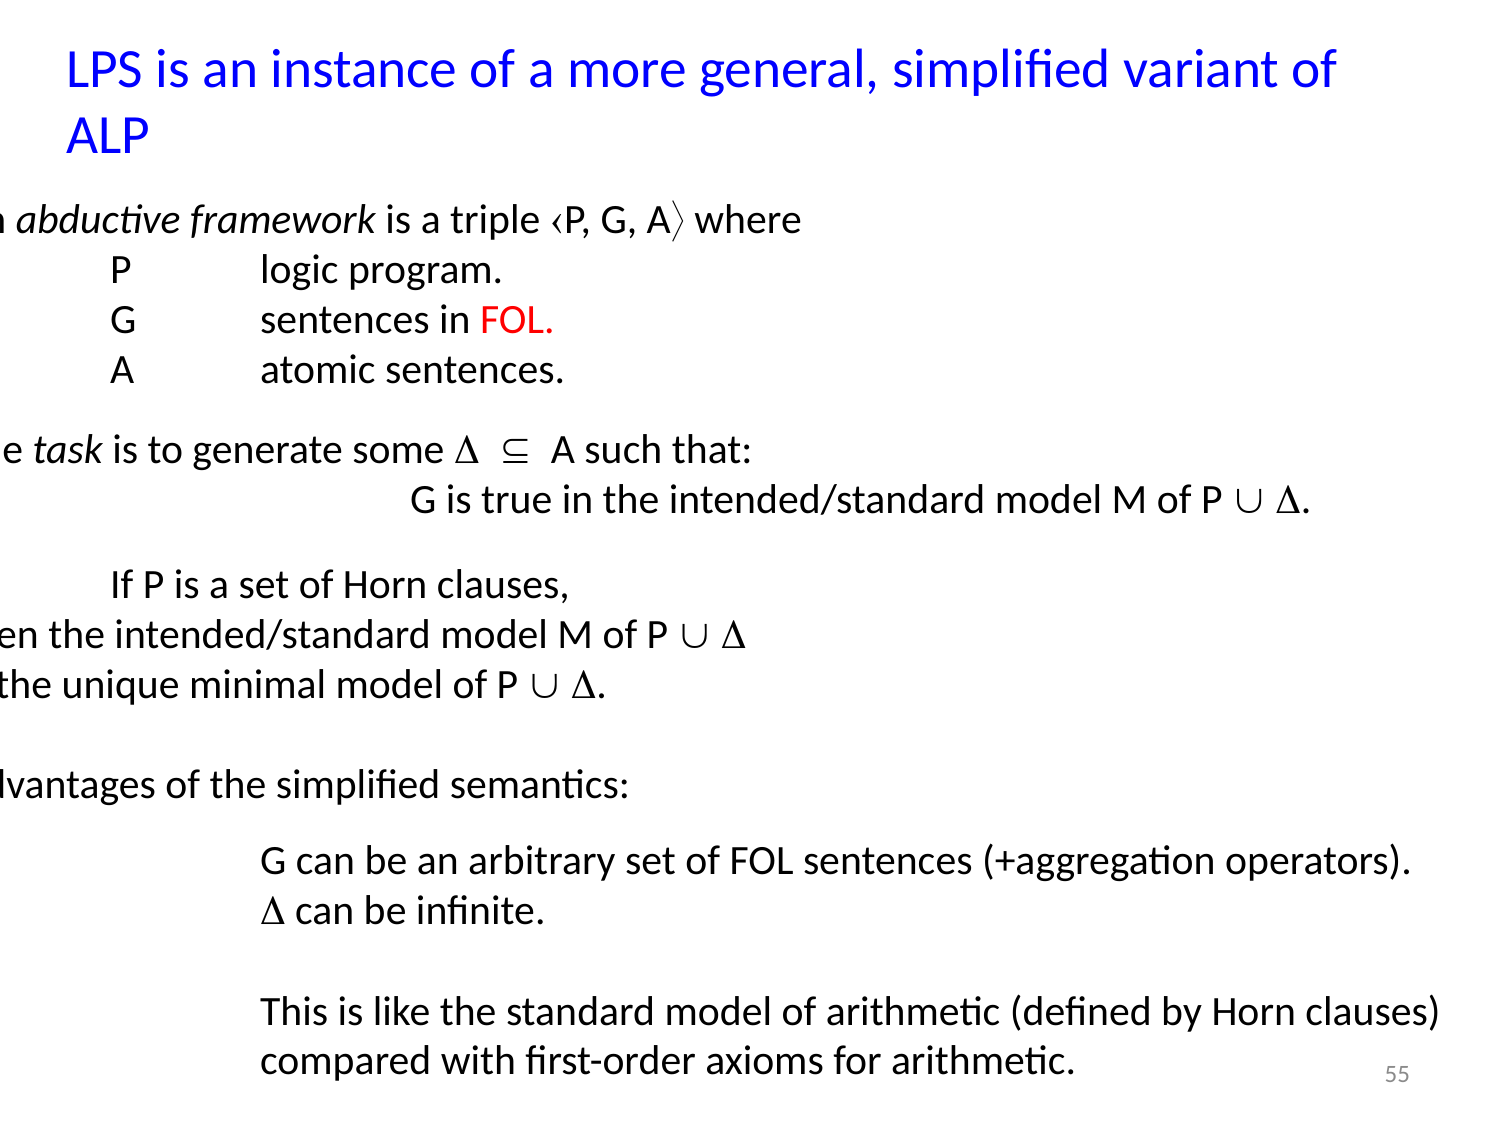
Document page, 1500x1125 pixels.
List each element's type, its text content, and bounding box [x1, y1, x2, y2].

text_box An abductive framework is a triple P, G, A where P logic program. G sentences in FOL. A atomic sentences. The task is to generate some   A such that: G is true in the intended/standard model M of P  . If P is a set of Horn clauses, then the intended/standard model M of P   is the unique minimal model of P  . Advantages of the simplified semantics: G can be an arbitrary set of FOL sentences (+aggregation operators).  can be infinite. This is like the standard model of arithmetic (defined by Horn clauses) compared with first-order axioms for arithmetic. [0, 184, 1457, 1125]
title LPS is an instance of a more general, simplified variant of ALP [51, 24, 1408, 173]
